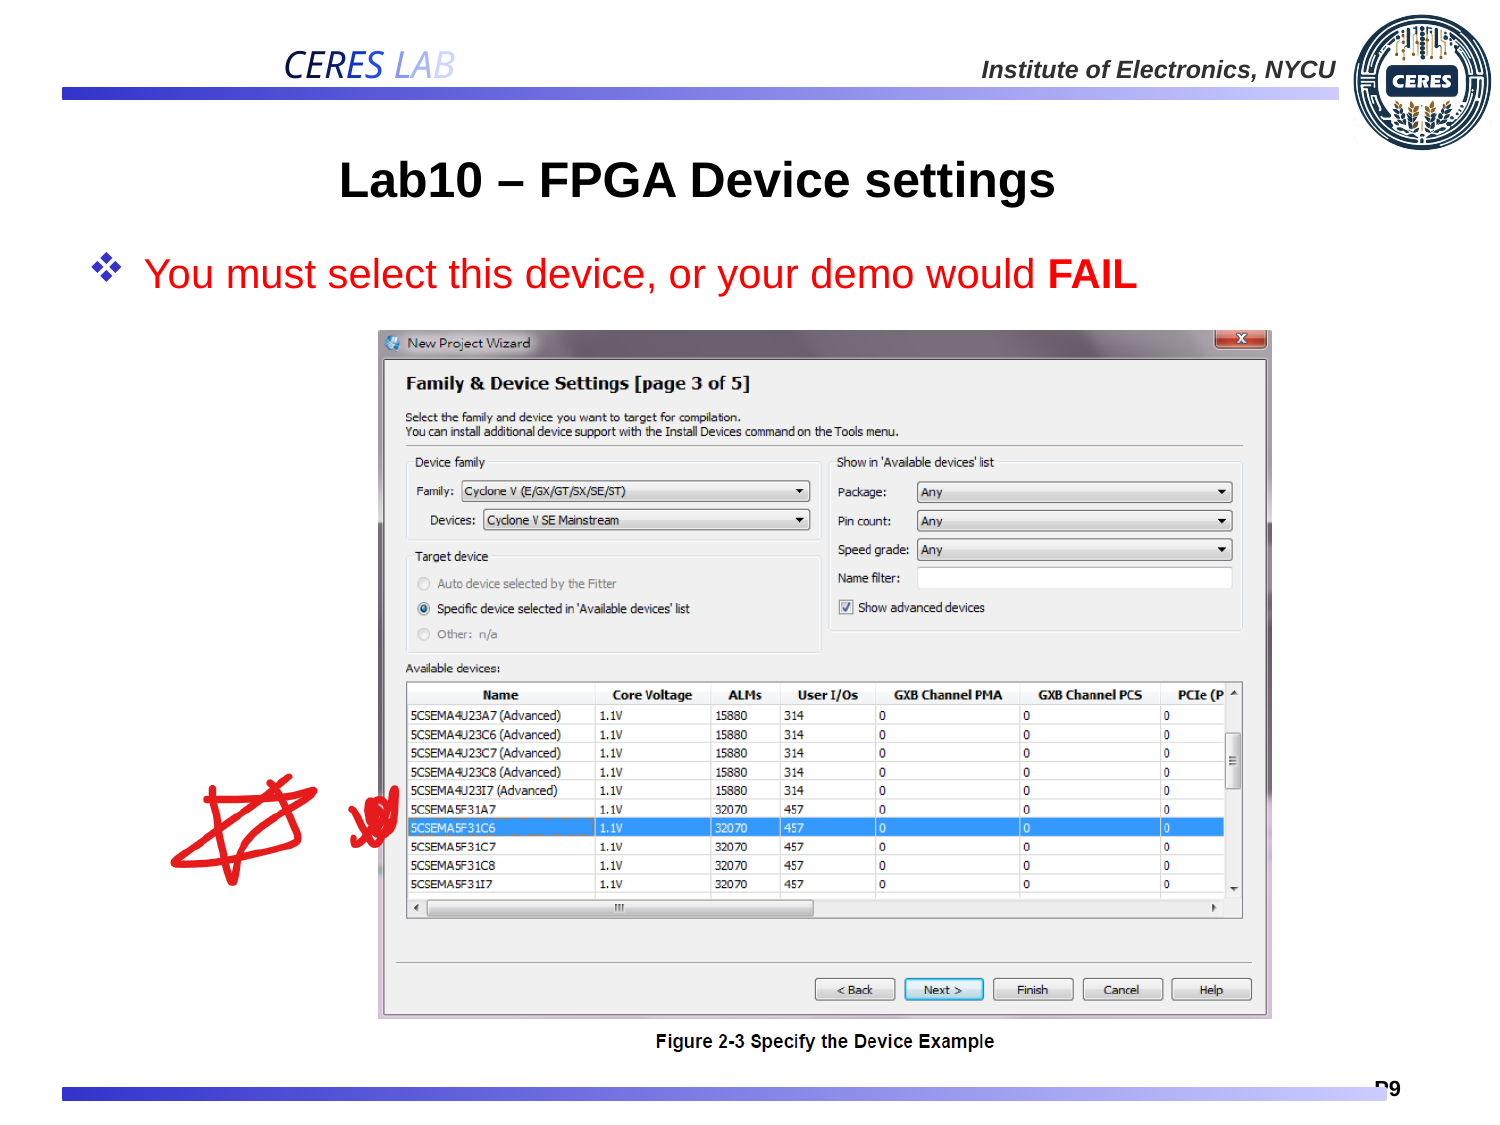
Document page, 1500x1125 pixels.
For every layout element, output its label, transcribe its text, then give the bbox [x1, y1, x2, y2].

list You must select this device, or your demo would FAIL [72, 239, 1448, 1028]
title Lab10 – FPGA Device settings [72, 114, 1324, 239]
picture [1353, 14, 1492, 151]
picture [167, 309, 1313, 1066]
